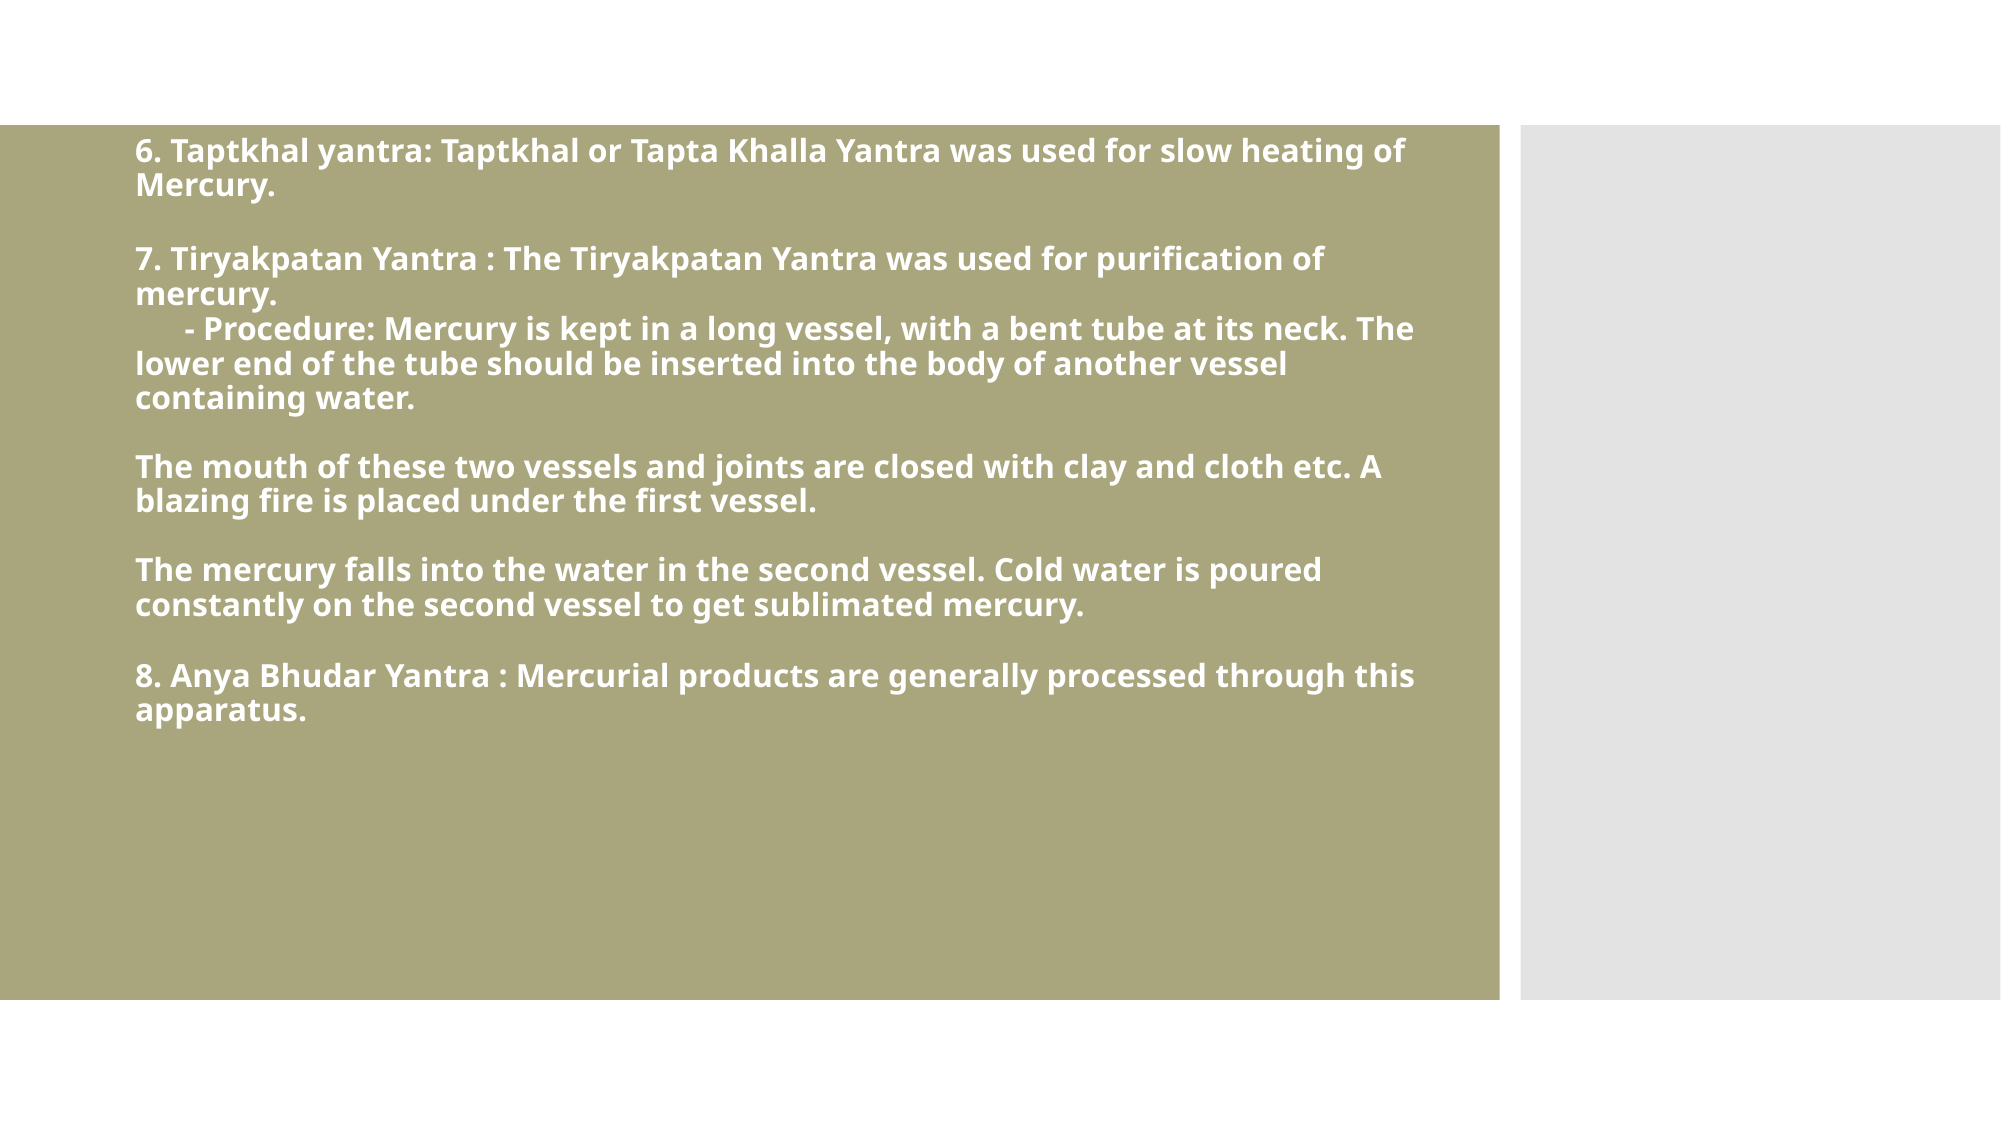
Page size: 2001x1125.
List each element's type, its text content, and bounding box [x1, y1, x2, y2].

subtitle 6. Taptkhal yantra: Taptkhal or Tapta Khalla Yantra was used for slow heating of Mercury. 7. Tiryakpatan Yantra : The Tiryakpatan Yantra was used for purification of mercury. - Procedure: Mercury is kept in a long vessel, with a bent tube at its neck. The lower end of the tube should be inserted into the body of another vessel containing water. The mouth of these two vessels and joints are closed with clay and cloth etc. A blazing fire is placed under the first vessel. The mercury falls into the water in the second vessel. Cold water is poured constantly on the second vessel to get sublimated mercury. 8. Anya Bhudar Yantra : Mercurial products are generally processed through this apparatus. [0, 127, 1457, 1006]
